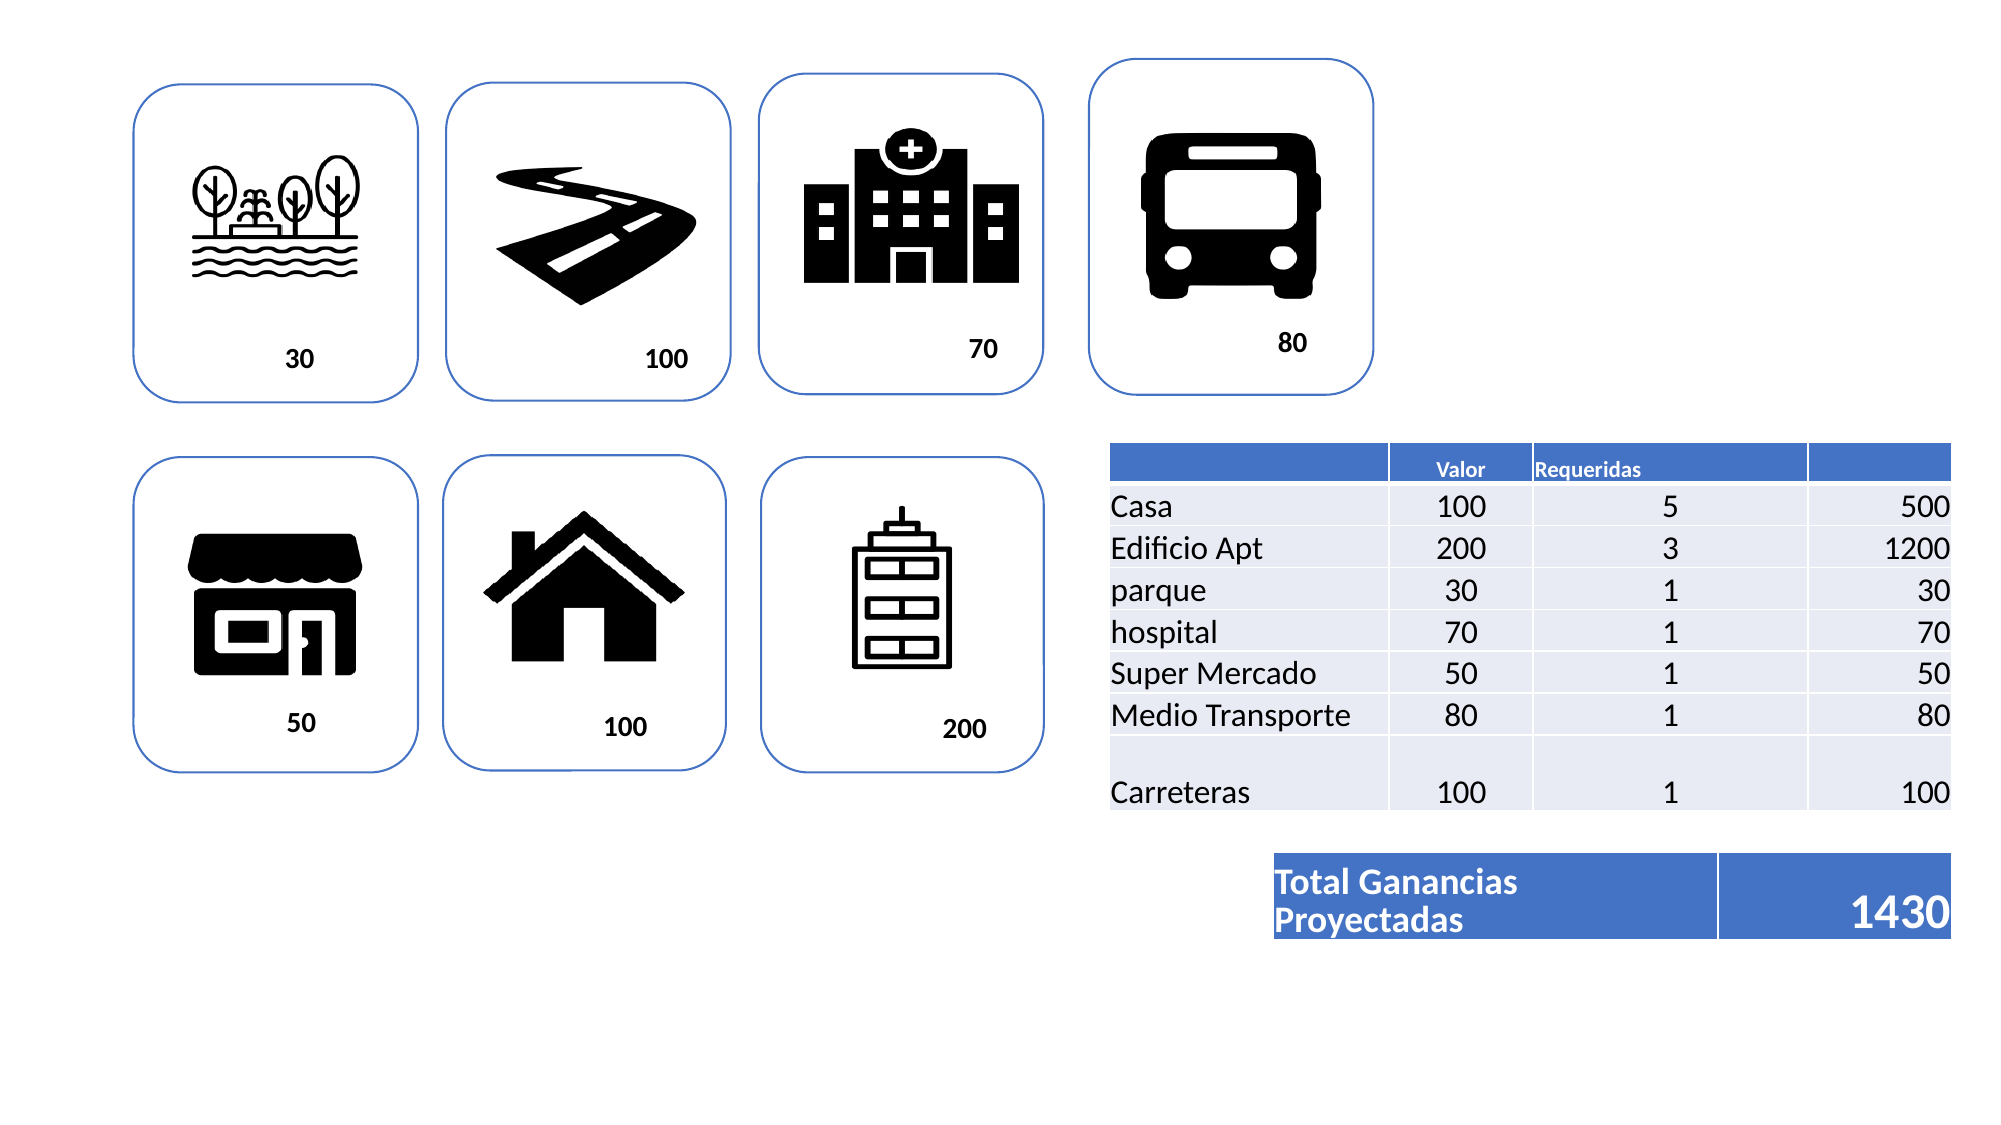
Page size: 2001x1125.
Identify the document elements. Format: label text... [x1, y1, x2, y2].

table_cell 30 [1809, 568, 1951, 609]
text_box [133, 457, 418, 773]
table_cell 100 [1390, 486, 1532, 525]
table_cell 50 [1809, 652, 1951, 692]
table_cell 1 [1534, 694, 1807, 734]
table_cell 50 [1390, 652, 1532, 692]
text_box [133, 84, 418, 403]
table_cell 80 [1809, 694, 1951, 734]
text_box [1088, 58, 1374, 395]
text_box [758, 73, 1044, 395]
table_cell 80 [1390, 694, 1532, 734]
table_cell Medio Transporte [1110, 694, 1388, 734]
table_cell hospital [1110, 610, 1388, 650]
table_cell 1200 [1809, 526, 1951, 567]
table_cell Casa [1110, 486, 1388, 525]
table_cell 100 [1809, 736, 1951, 810]
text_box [446, 82, 731, 401]
table_header Valor [1390, 443, 1532, 481]
table_cell Super Mercado [1110, 652, 1388, 692]
table_cell 70 [1809, 610, 1951, 650]
table_cell 3 [1534, 526, 1807, 567]
table_header Requeridas [1534, 443, 1807, 481]
table_cell 500 [1809, 486, 1951, 525]
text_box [761, 457, 1044, 773]
table_cell Carreteras [1110, 736, 1388, 810]
table_cell 5 [1534, 486, 1807, 525]
table_cell 1 [1534, 568, 1807, 609]
table_cell 100 [1390, 736, 1532, 810]
table_cell 200 [1390, 526, 1532, 567]
table_cell 70 [1390, 610, 1532, 650]
table_cell 1 [1534, 610, 1807, 650]
table_cell 1 [1534, 736, 1807, 810]
table_cell 1 [1534, 652, 1807, 692]
table_header [1809, 443, 1951, 481]
table_header 1430 [1719, 853, 1951, 939]
table_cell 30 [1390, 568, 1532, 609]
table_cell parque [1110, 568, 1388, 609]
table_header Total Ganancias Proyectadas [1274, 853, 1717, 939]
table_header [1110, 443, 1388, 481]
table_cell Edificio Apt [1110, 526, 1388, 567]
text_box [443, 455, 726, 771]
